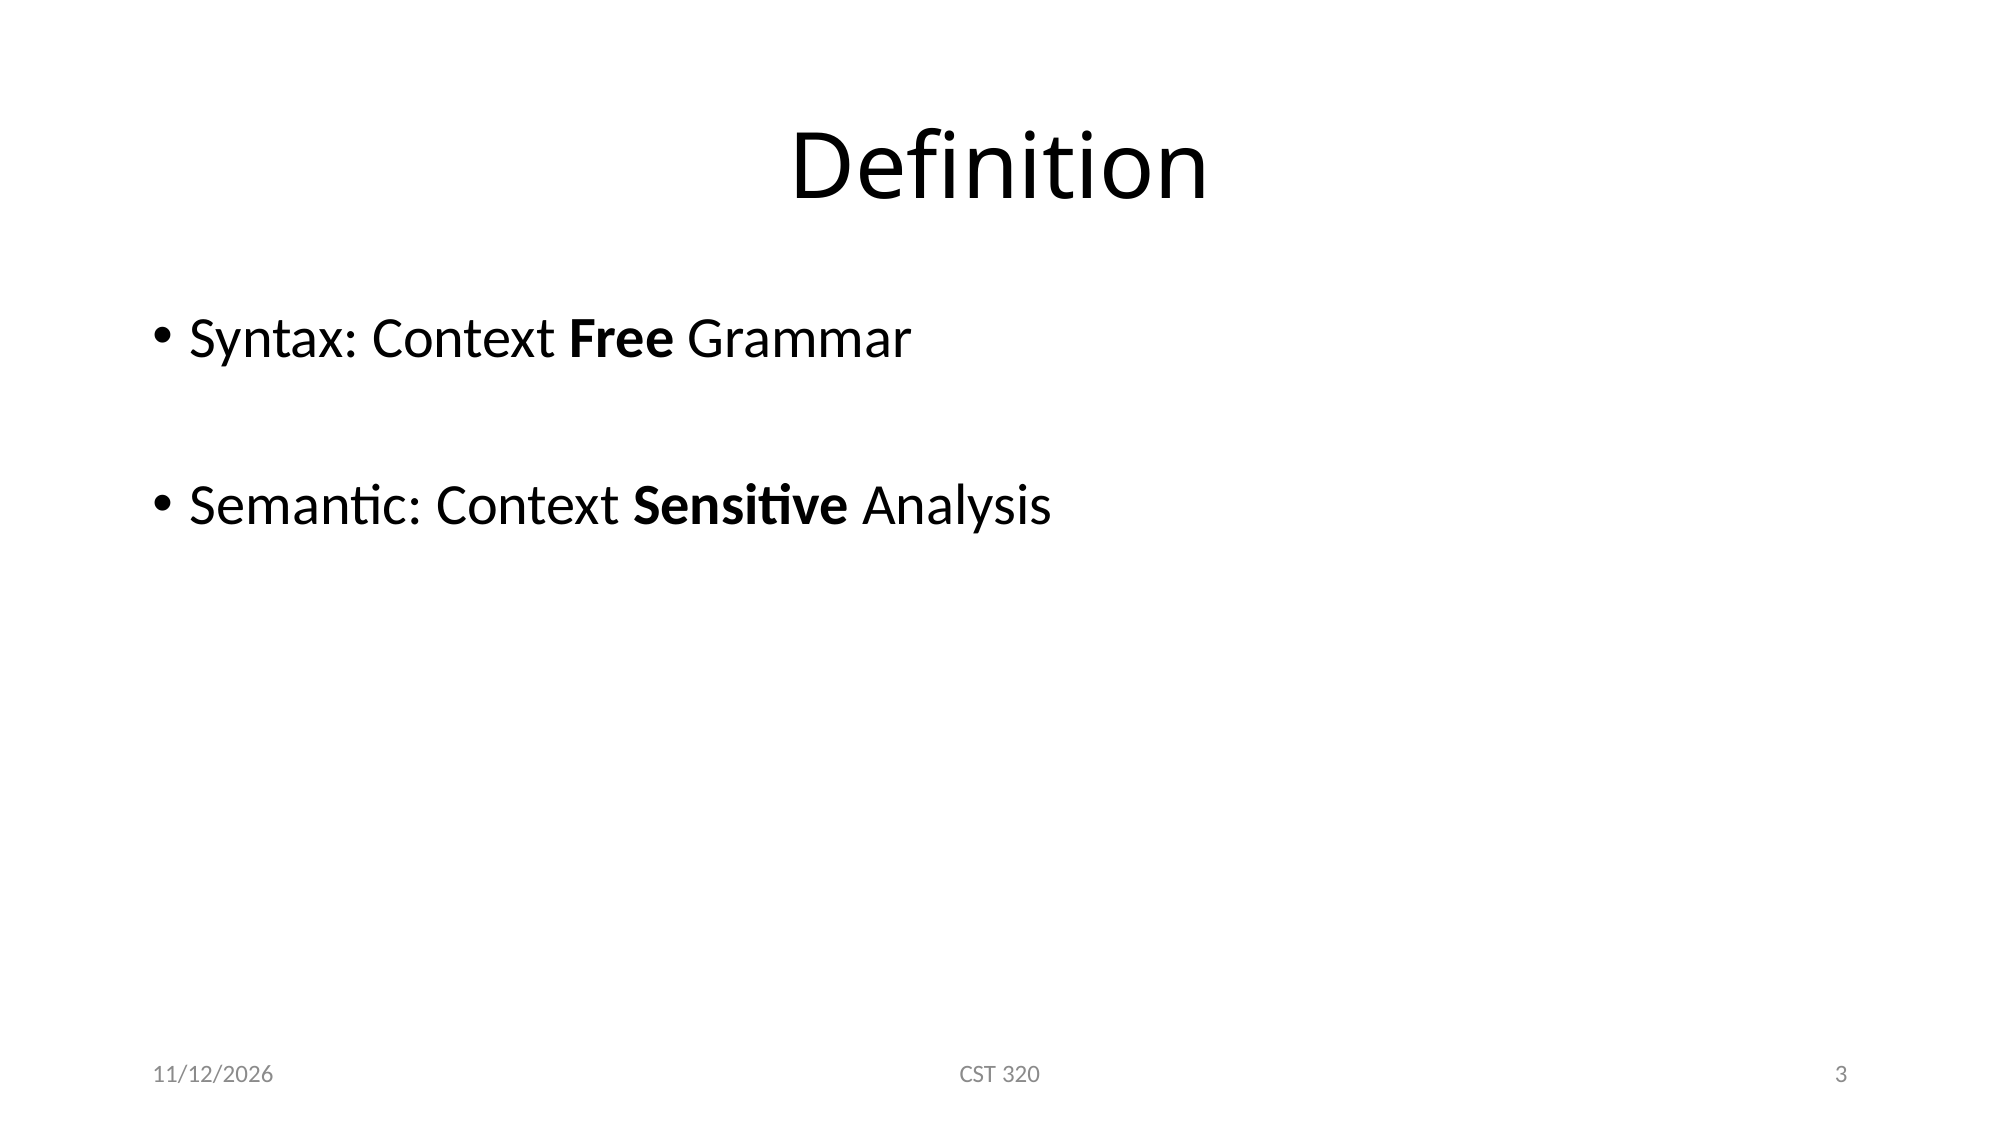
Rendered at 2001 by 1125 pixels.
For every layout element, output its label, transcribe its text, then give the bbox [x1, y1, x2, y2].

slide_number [137, 1042, 588, 1103]
list Syntax: Context Free Grammar Semantic: Context Sensitive Analysis [137, 299, 1863, 1014]
title Definition [137, 59, 1863, 278]
slide_number 3 [1412, 1042, 1863, 1103]
footer CST 320 [662, 1042, 1338, 1103]
